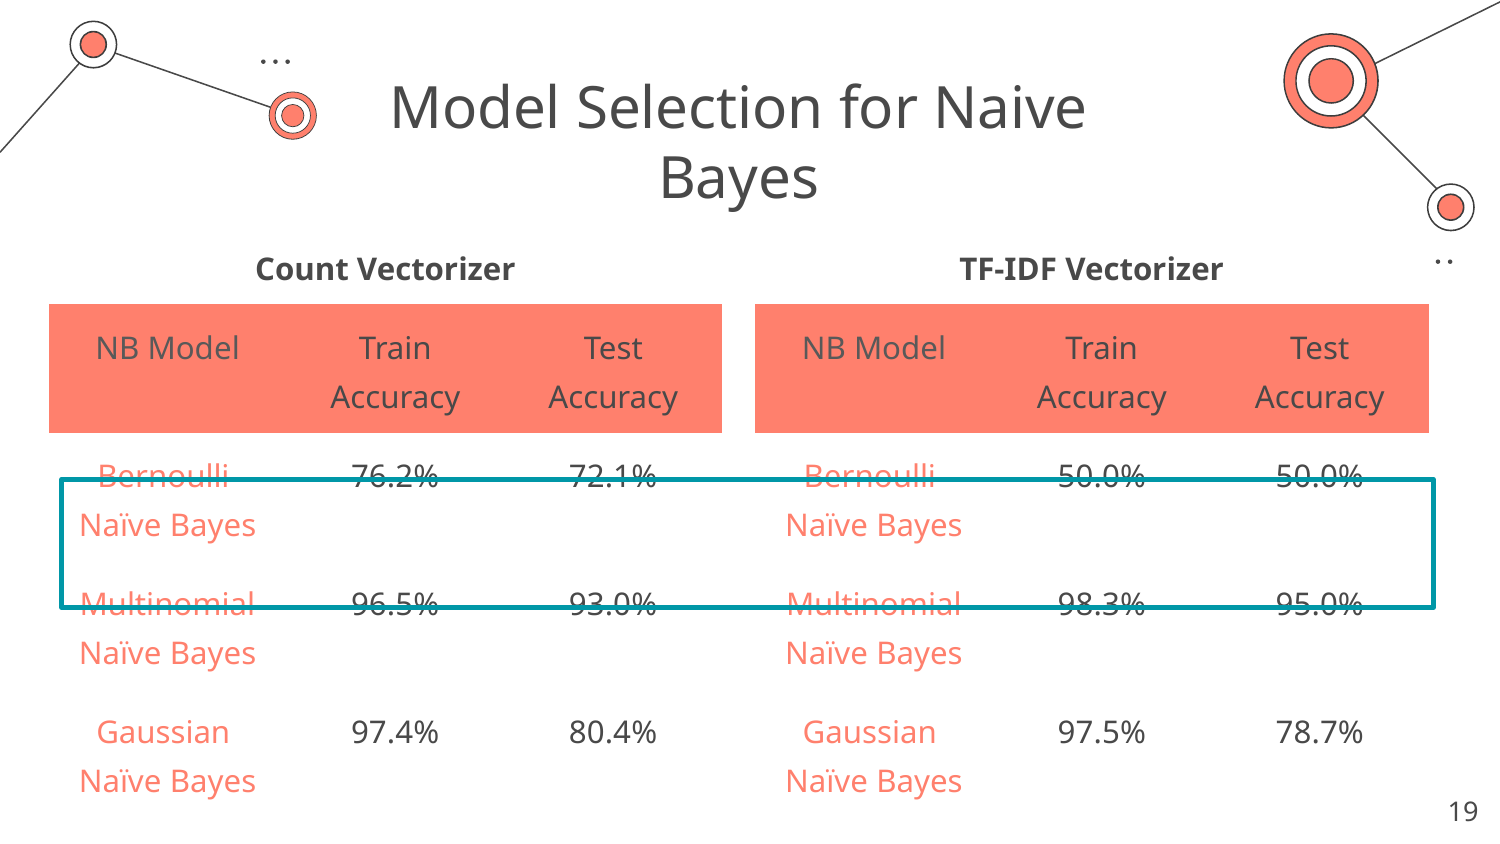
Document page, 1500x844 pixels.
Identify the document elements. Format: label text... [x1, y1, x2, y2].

title Model Selection for Naive Bayes [309, 55, 1168, 150]
table_header TF-IDF Vectorizer [755, 225, 1429, 304]
table_cell Train Accuracy [286, 304, 504, 433]
table_cell 72.1% [504, 433, 722, 479]
table_cell Multinomial Naïve Bayes [755, 608, 993, 689]
table_cell 80.4% [504, 689, 722, 844]
table_cell Gaussian Naïve Bayes [49, 689, 286, 844]
table_cell NB Model [755, 304, 993, 433]
table_cell Multinomial Naïve Bayes [49, 561, 286, 689]
table_cell 97.5% [993, 689, 1211, 844]
table_cell Bernoulli Naïve Bayes [755, 433, 993, 479]
table_cell 98.3% [993, 608, 1211, 689]
slide_number 19 [1429, 779, 1494, 844]
table_cell Train Accuracy [993, 304, 1211, 433]
table_cell 78.7% [1211, 689, 1429, 844]
table_cell 95.0% [1211, 608, 1429, 689]
table_cell 76.2% [286, 433, 504, 479]
table_cell Test Accuracy [504, 304, 722, 433]
text_box [61, 479, 1434, 608]
table_cell NB Model [49, 304, 286, 433]
table_cell Test Accuracy [1211, 304, 1429, 433]
table_cell 50.0% [993, 433, 1211, 479]
table_cell 50.0% [1211, 433, 1429, 479]
table_cell 93.0% [504, 608, 722, 689]
table_cell 97.4% [286, 689, 504, 844]
table_cell Gaussian Naïve Bayes [755, 689, 993, 844]
table_cell 96.5% [286, 608, 504, 689]
table_cell Bernoulli Naïve Bayes [49, 433, 286, 561]
table_header Count Vectorizer [49, 225, 722, 304]
